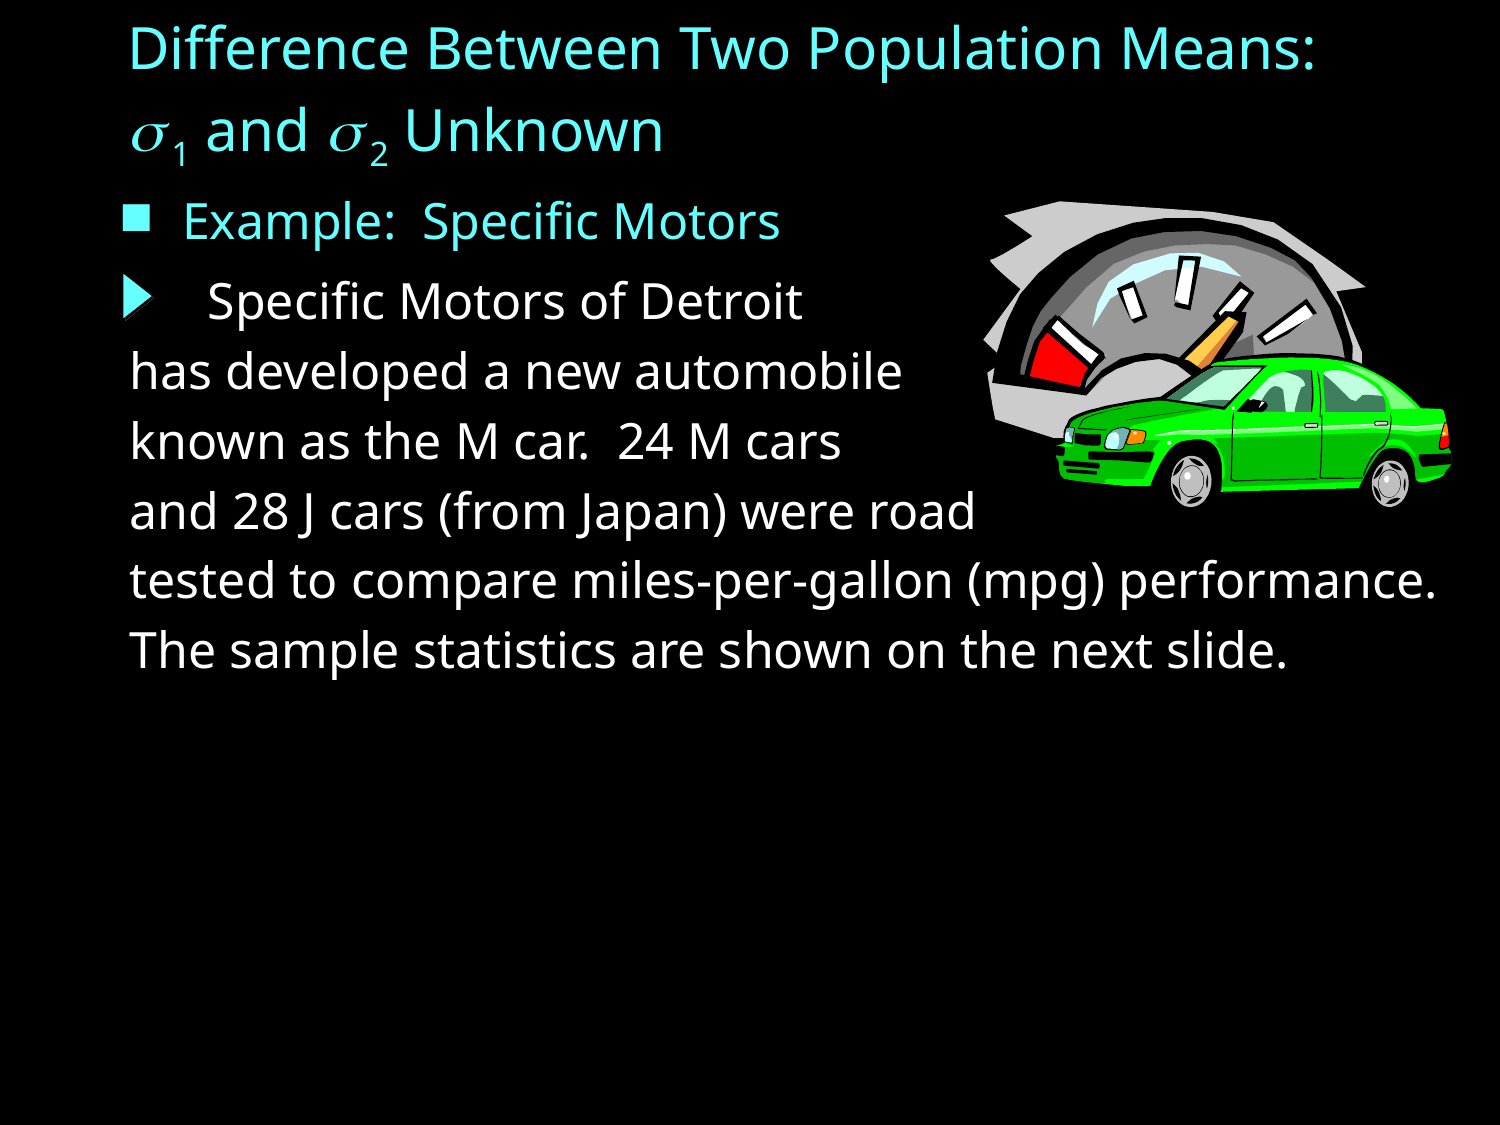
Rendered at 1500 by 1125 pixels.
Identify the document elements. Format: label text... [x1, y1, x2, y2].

text_box Example: Specific Motors [110, 182, 1436, 270]
text_box Difference Between Two Population Means: s 1 and s 2 Unknown [112, 54, 1388, 132]
text_box Specific Motors of Detroit has developed a new automobile known as the M car. 24 M cars and 28 J cars (from Japan) were road tested to compare miles-per-gallon (mpg) performance. The sample statistics are shown on the next slide. [114, 261, 1467, 687]
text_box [983, 200, 1455, 520]
